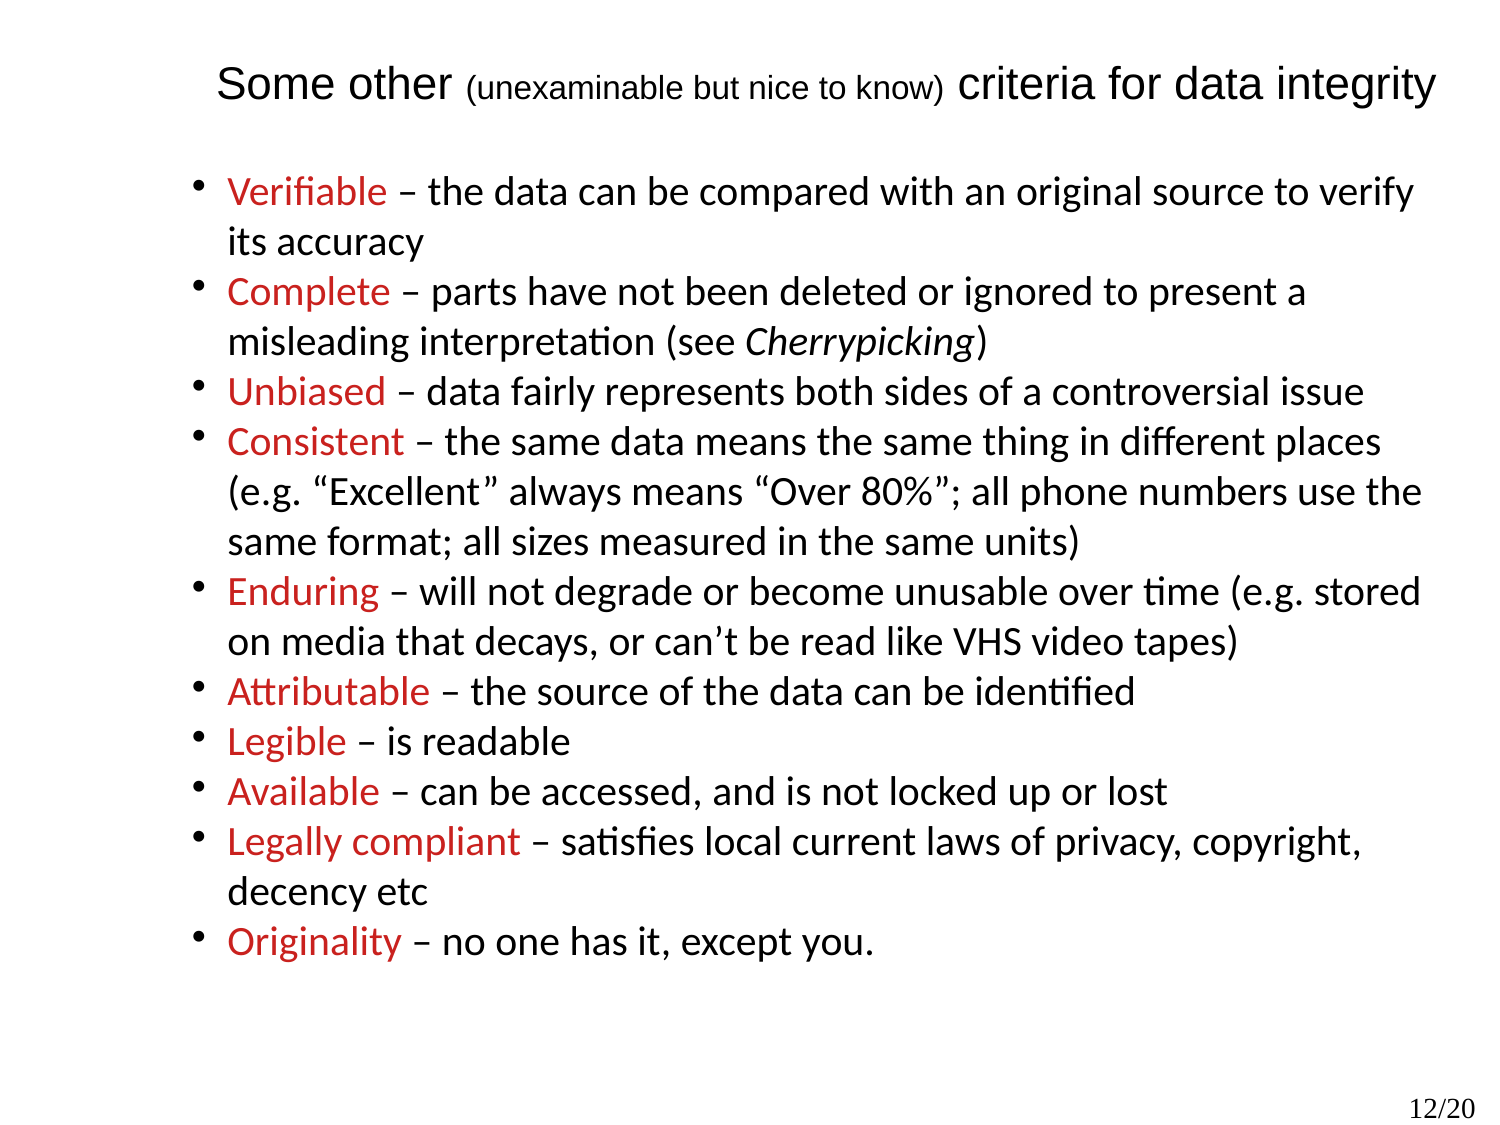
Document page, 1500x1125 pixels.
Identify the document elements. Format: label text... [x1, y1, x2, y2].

text_box Some other (unexaminable but nice to know) criteria for data integrity Verifiable – the data can be compared with an original source to verify its accuracy Complete – parts have not been deleted or ignored to present a misleading interpretation (see Cherrypicking) Unbiased – data fairly represents both sides of a controversial issue Consistent – the same data means the same thing in different places (e.g. “Excellent” always means “Over 80%”; all phone numbers use the same format; all sizes measured in the same units) Enduring – will not degrade or become unusable over time (e.g. stored on media that decays, or can’t be read like VHS video tapes) Attributable – the source of the data can be identified Legible – is readable Available – can be accessed, and is not locked up or lost Legally compliant – satisfies local current laws of privacy, copyright, decency etc Originality – no one has it, except you. [177, 46, 1477, 768]
text_box 3/20 [1246, 1081, 1491, 1125]
